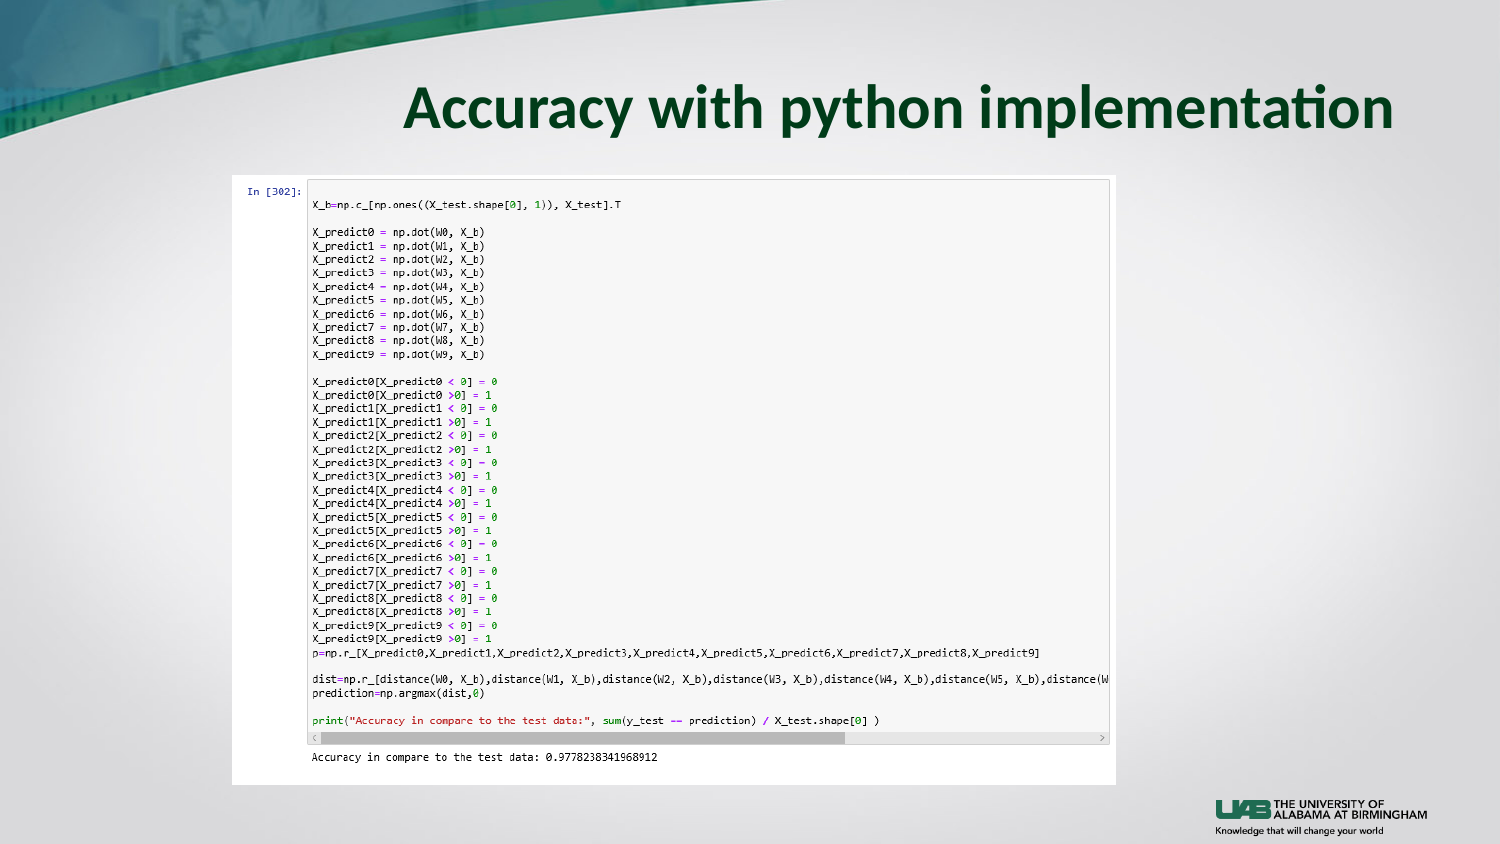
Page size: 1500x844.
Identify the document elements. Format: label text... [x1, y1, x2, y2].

title Accuracy with python implementation [166, 58, 1425, 209]
picture [0, 0, 1500, 844]
